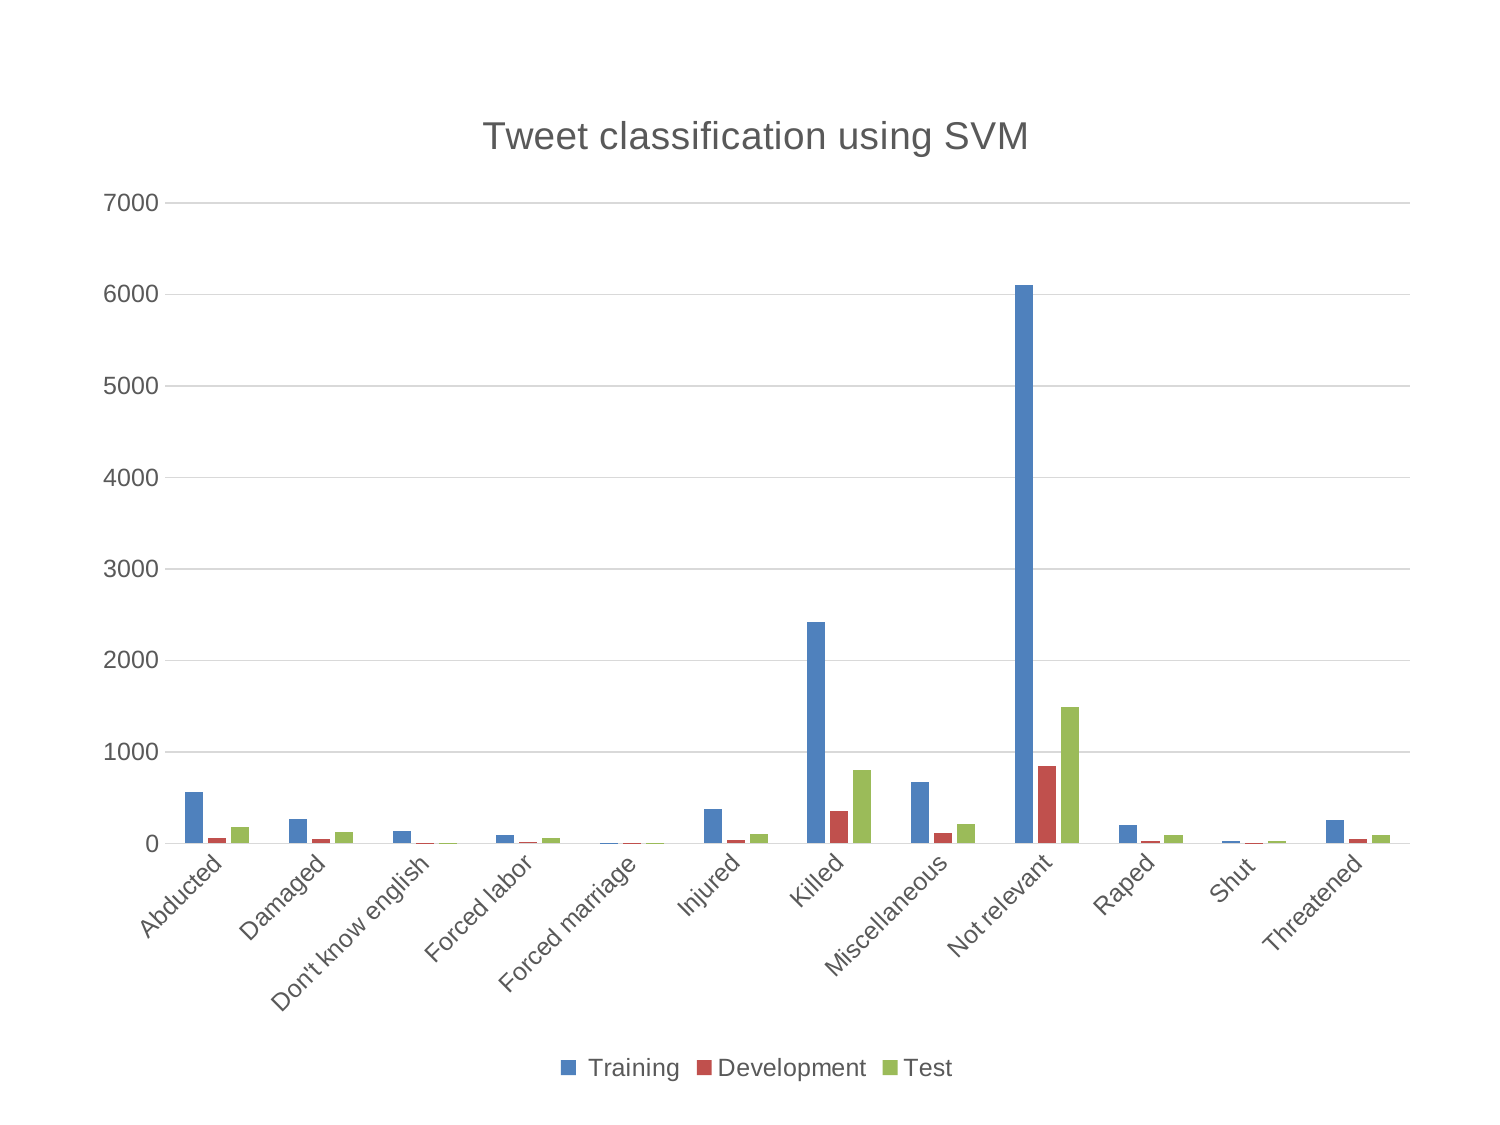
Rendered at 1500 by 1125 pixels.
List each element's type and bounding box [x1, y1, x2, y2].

chart [75, 73, 1438, 1088]
